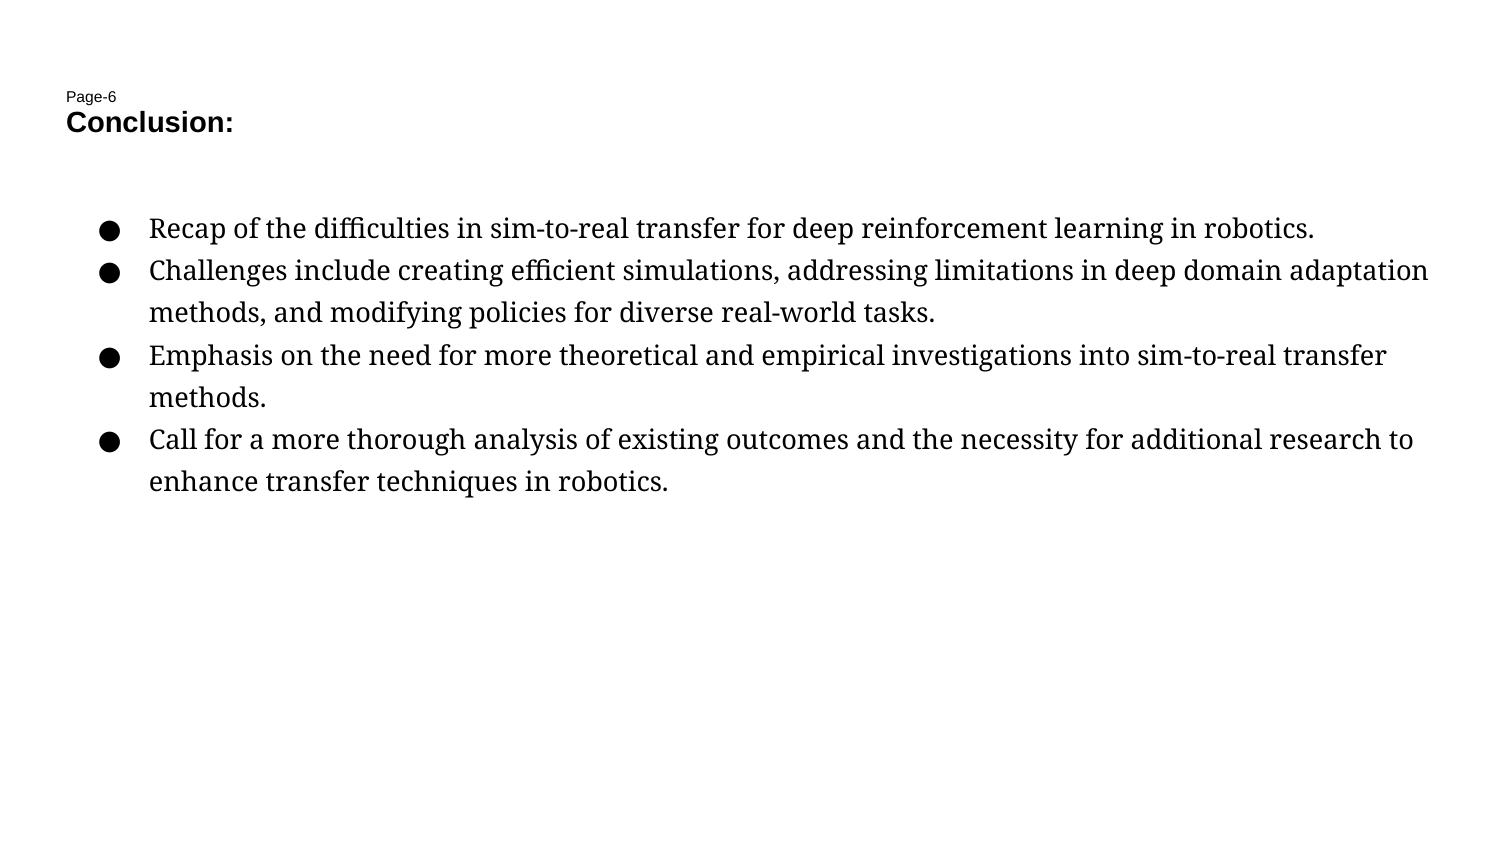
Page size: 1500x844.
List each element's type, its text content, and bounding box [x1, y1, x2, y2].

title Page-6 Conclusion: [51, 72, 1449, 167]
list Recap of the difficulties in sim-to-real transfer for deep reinforcement learning in robotics. Challenges include creating efficient simulations, addressing limitations in deep domain adaptation methods, and modifying policies for diverse real-world tasks. Emphasis on the need for more theoretical and empirical investigations into sim-to-real transfer methods. Call for a more thorough analysis of existing outcomes and the necessity for additional research to enhance transfer techniques in robotics. [58, 189, 1457, 750]
